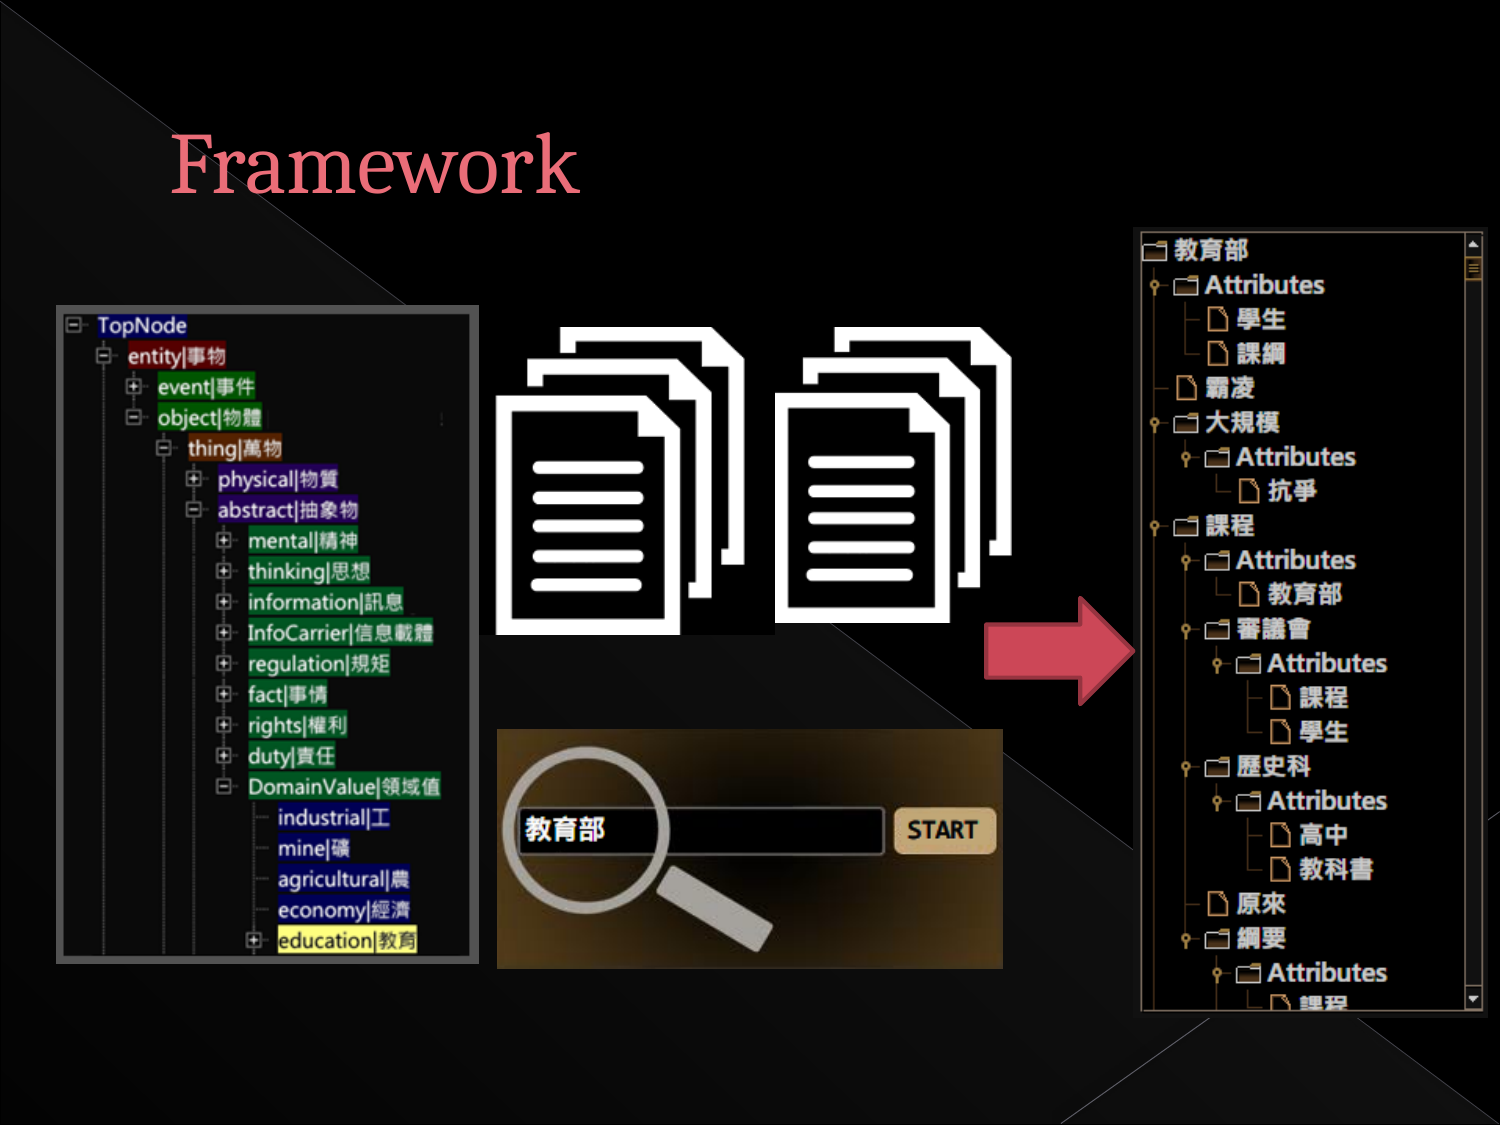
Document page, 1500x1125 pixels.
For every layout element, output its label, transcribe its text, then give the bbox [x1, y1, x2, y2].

title Framework [75, 43, 1425, 274]
picture [56, 305, 1041, 964]
picture [1133, 226, 1489, 1019]
text_box [984, 595, 1123, 707]
picture [497, 729, 1003, 969]
